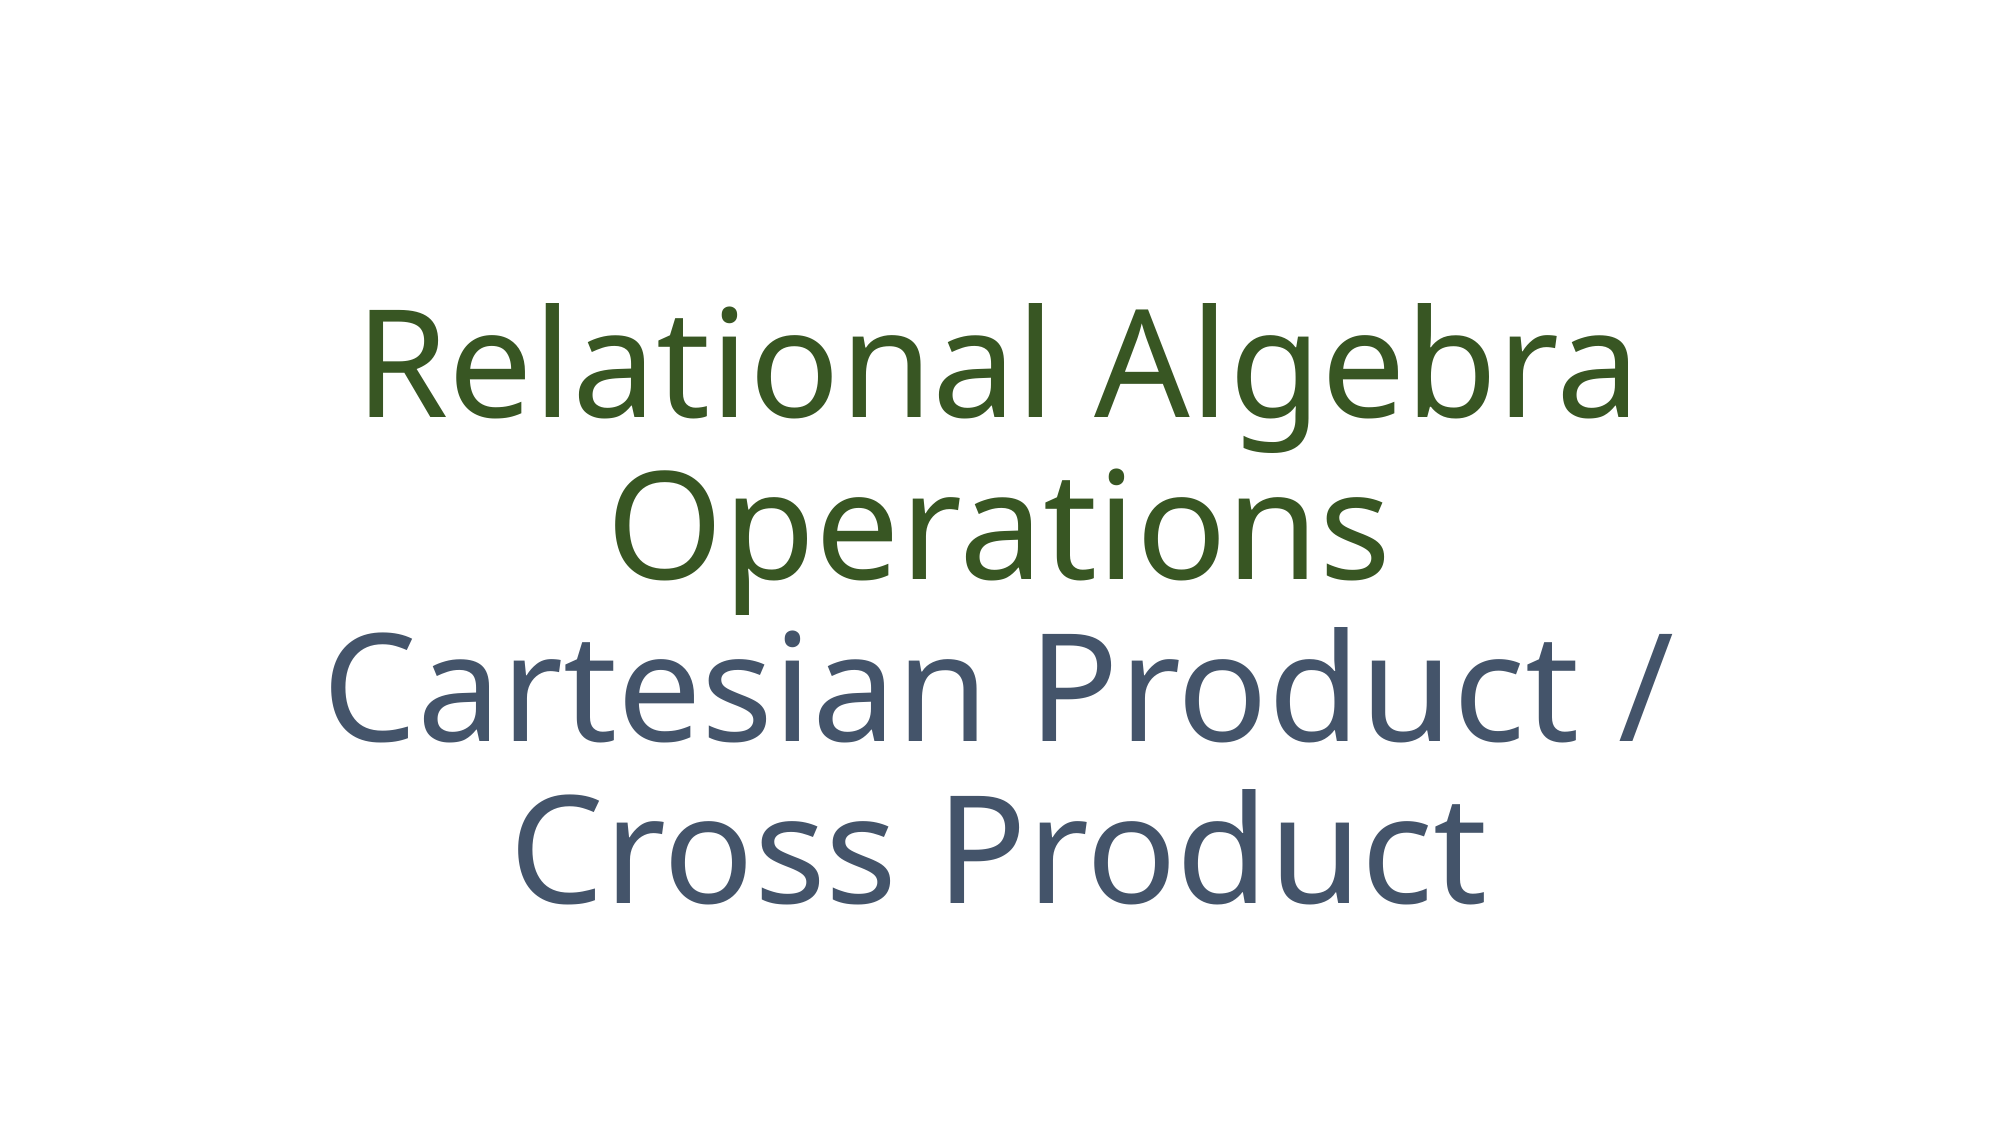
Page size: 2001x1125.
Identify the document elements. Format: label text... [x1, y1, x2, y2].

text_box Relational Algebra Operations Cartesian Product / Cross Product [136, 280, 1862, 749]
